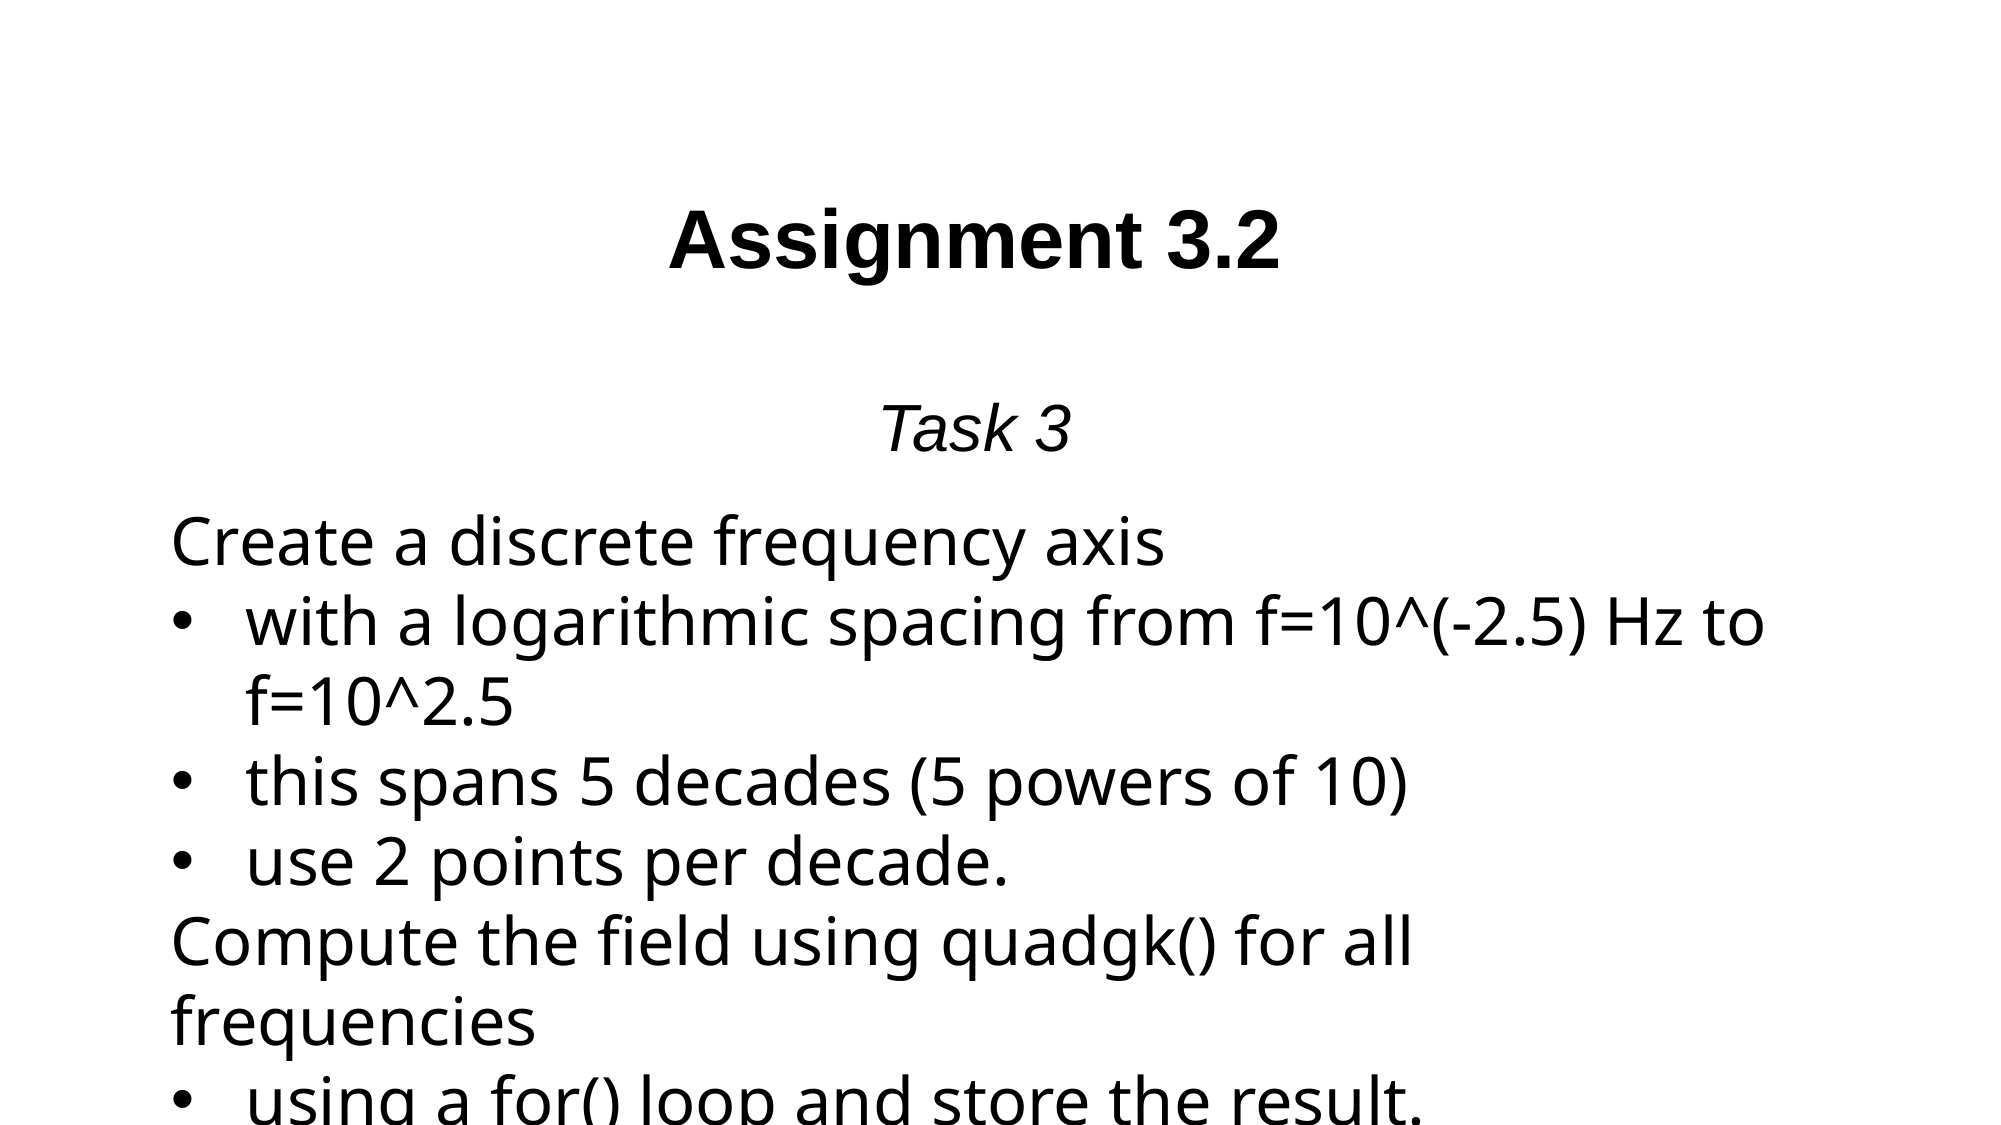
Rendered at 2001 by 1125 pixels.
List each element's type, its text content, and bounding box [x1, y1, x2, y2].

text_box Assignment 3.2 Task 3 [373, 177, 1577, 473]
text_box Create a discrete frequency axis with a logarithmic spacing from f=10^(-2.5) Hz to f=10^2.5 this spans 5 decades (5 powers of 10) use 2 points per decade. Compute the field using quadgk() for all frequencies using a for() loop and store the result. [156, 491, 1808, 1125]
